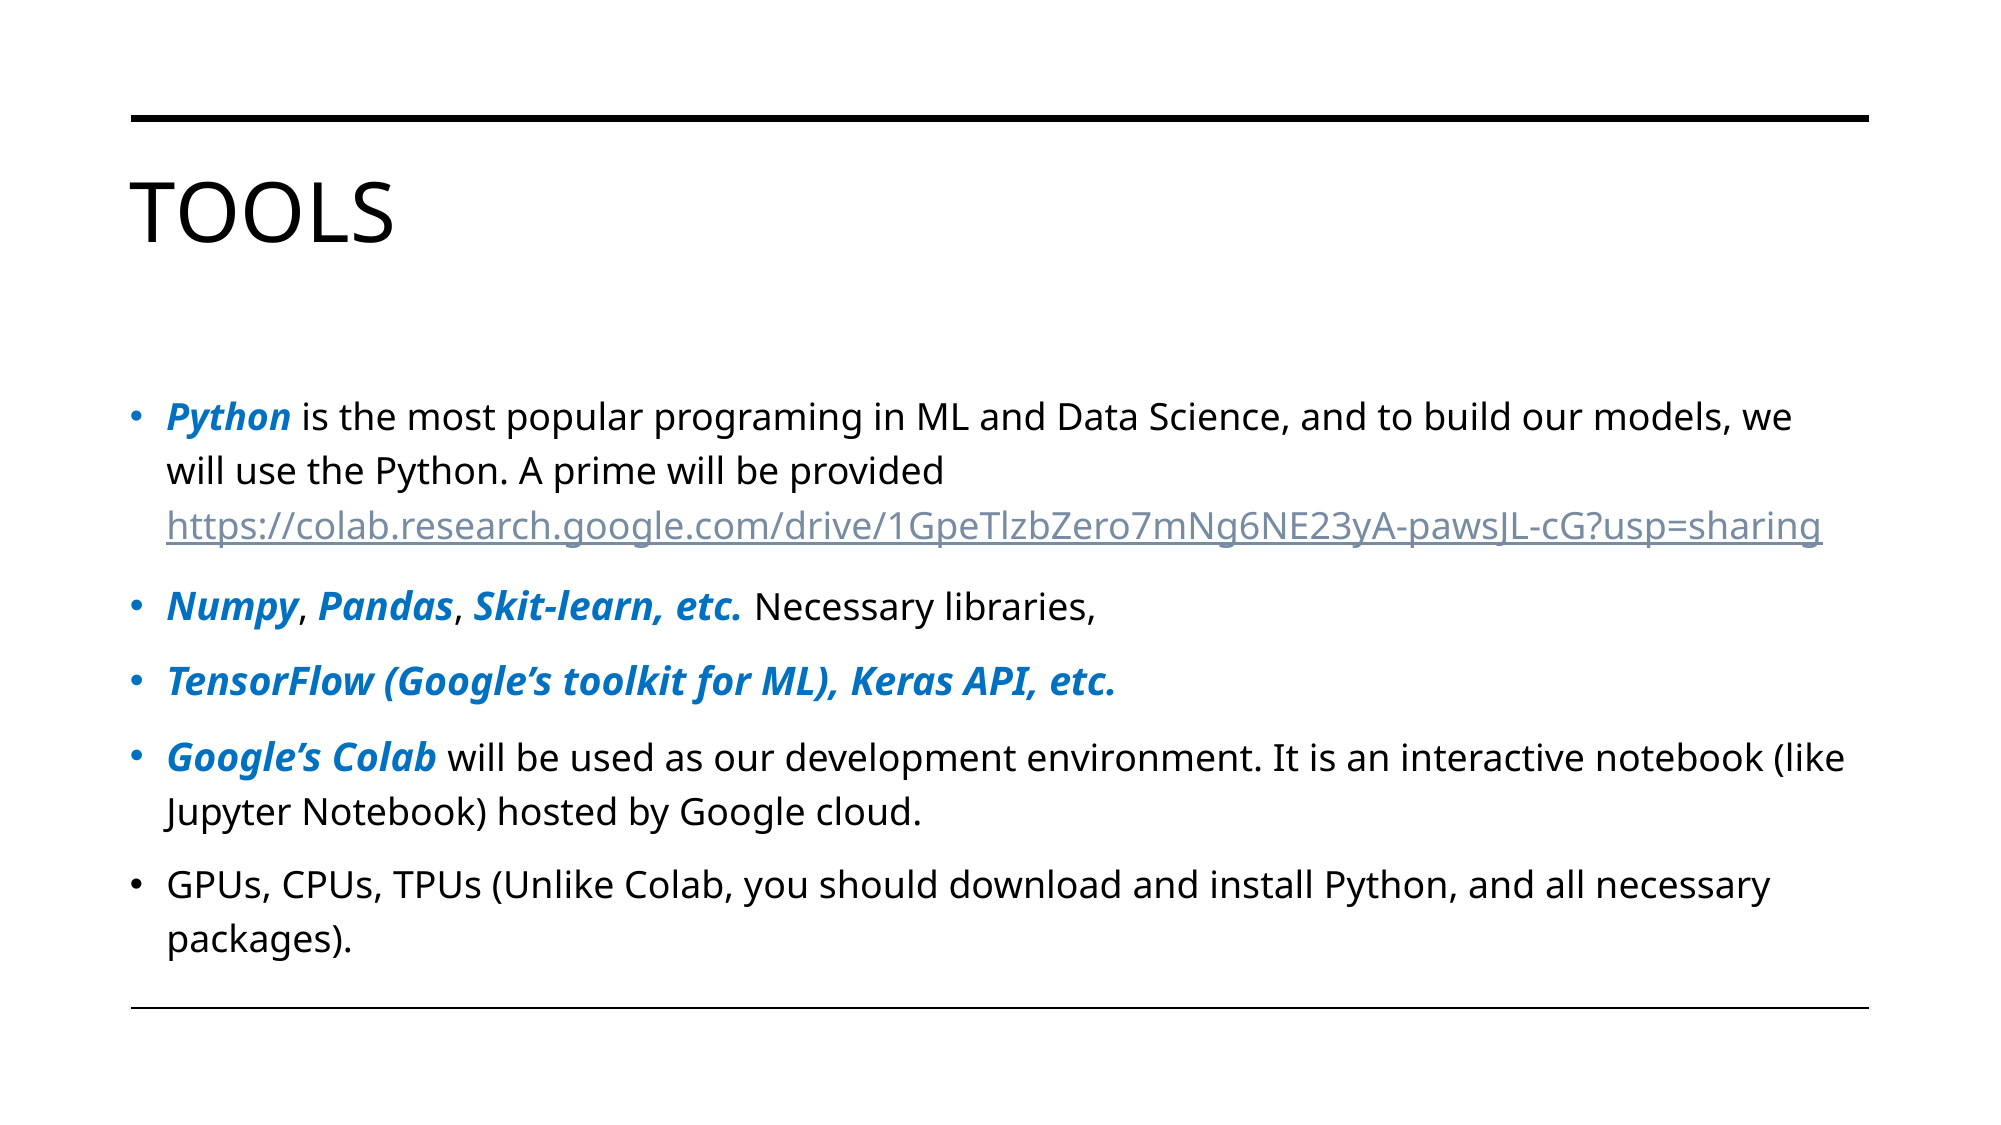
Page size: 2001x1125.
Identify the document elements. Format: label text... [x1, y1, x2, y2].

list Python is the most popular programing in ML and Data Science, and to build our models, we will use the Python. A prime will be provided https://colab.research.google.com/drive/1GpeTlzbZero7mNg6NE23yA-pawsJL-cG?usp=sharing Numpy, Pandas, Skit-learn, etc. Necessary libraries, TensorFlow (Google’s toolkit for ML), Keras API, etc. Google’s Colab will be used as our development environment. It is an interactive notebook (like Jupyter Notebook) hosted by Google cloud. GPUs, CPUs, TPUs (Unlike Colab, you should download and install Python, and all necessary packages). [114, 376, 1869, 973]
title TOOLS [114, 151, 1869, 376]
